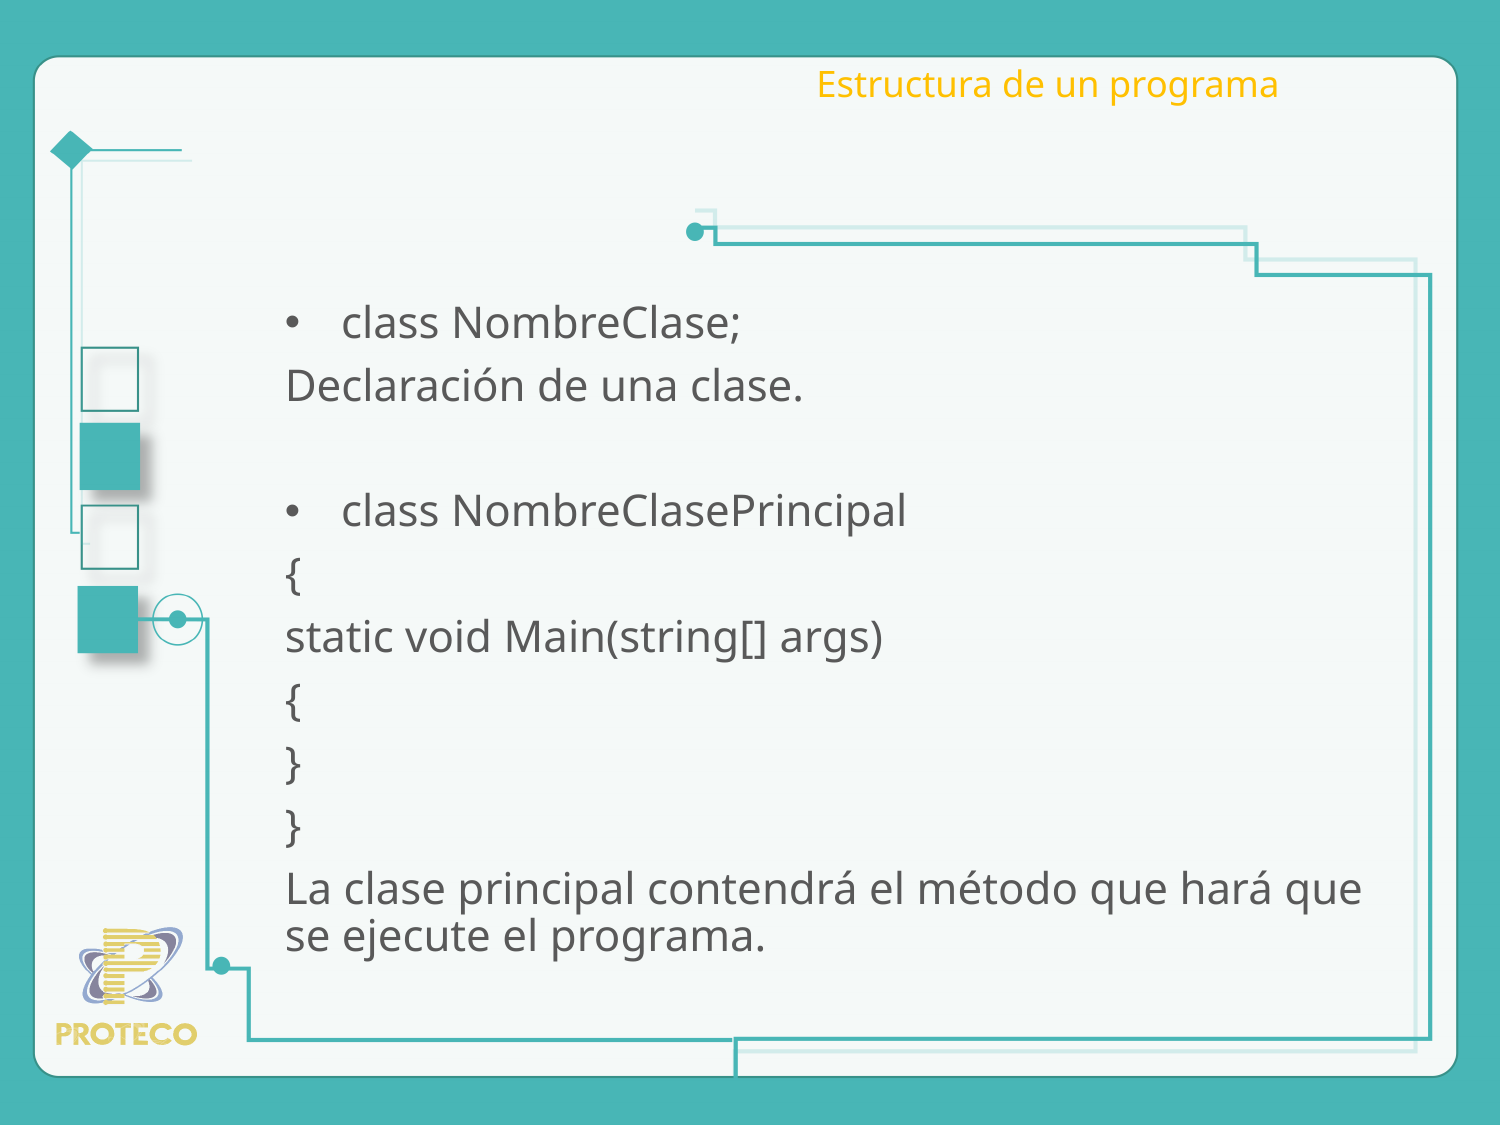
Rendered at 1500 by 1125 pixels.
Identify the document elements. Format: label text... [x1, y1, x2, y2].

picture [0, 0, 1500, 1125]
list class NombreClase; Declaración de una clase. class NombreClasePrincipal { static void Main(string[] args) { } } La clase principal contendrá el método que hará que se ejecute el programa. [270, 293, 1382, 1023]
title Estructura de un programa [403, 58, 1295, 157]
